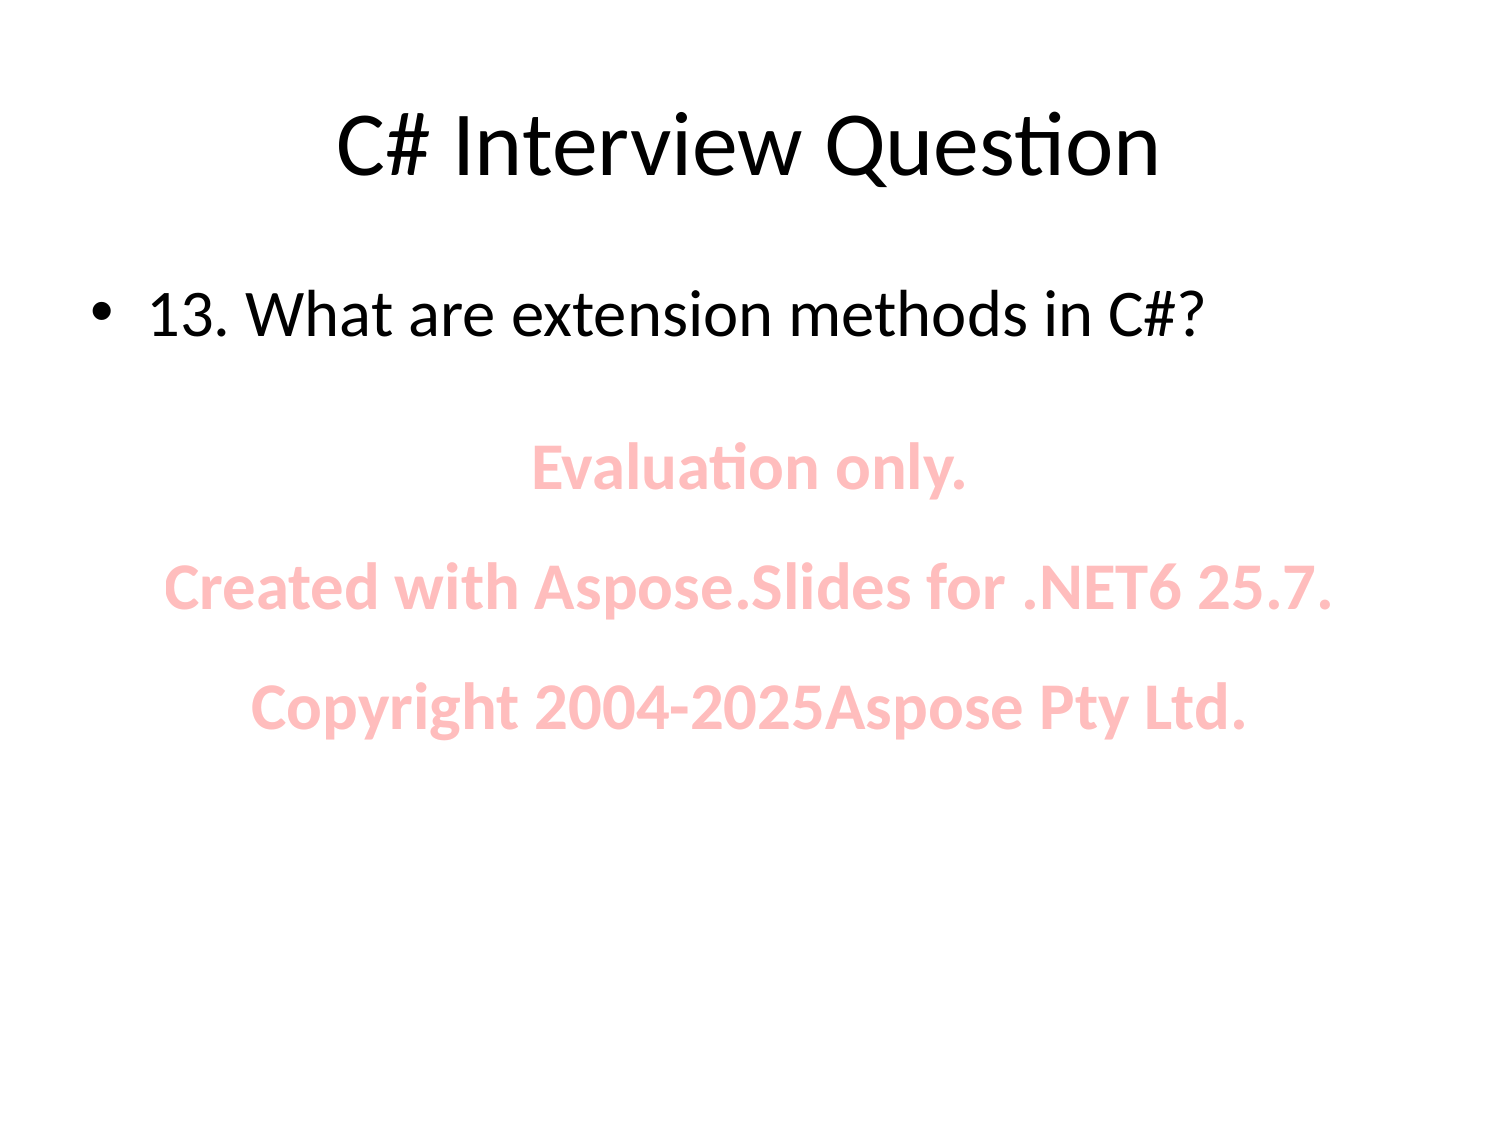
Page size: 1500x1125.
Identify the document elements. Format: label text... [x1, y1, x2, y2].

title C# Interview Question [75, 45, 1425, 233]
list 13. What are extension methods in C#? [75, 262, 1425, 1005]
text_box Evaluation only. Created with Aspose.Slides for .NET6 25.7. Copyright 2004-2025Aspose Pty Ltd. [149, 375, 1351, 750]
